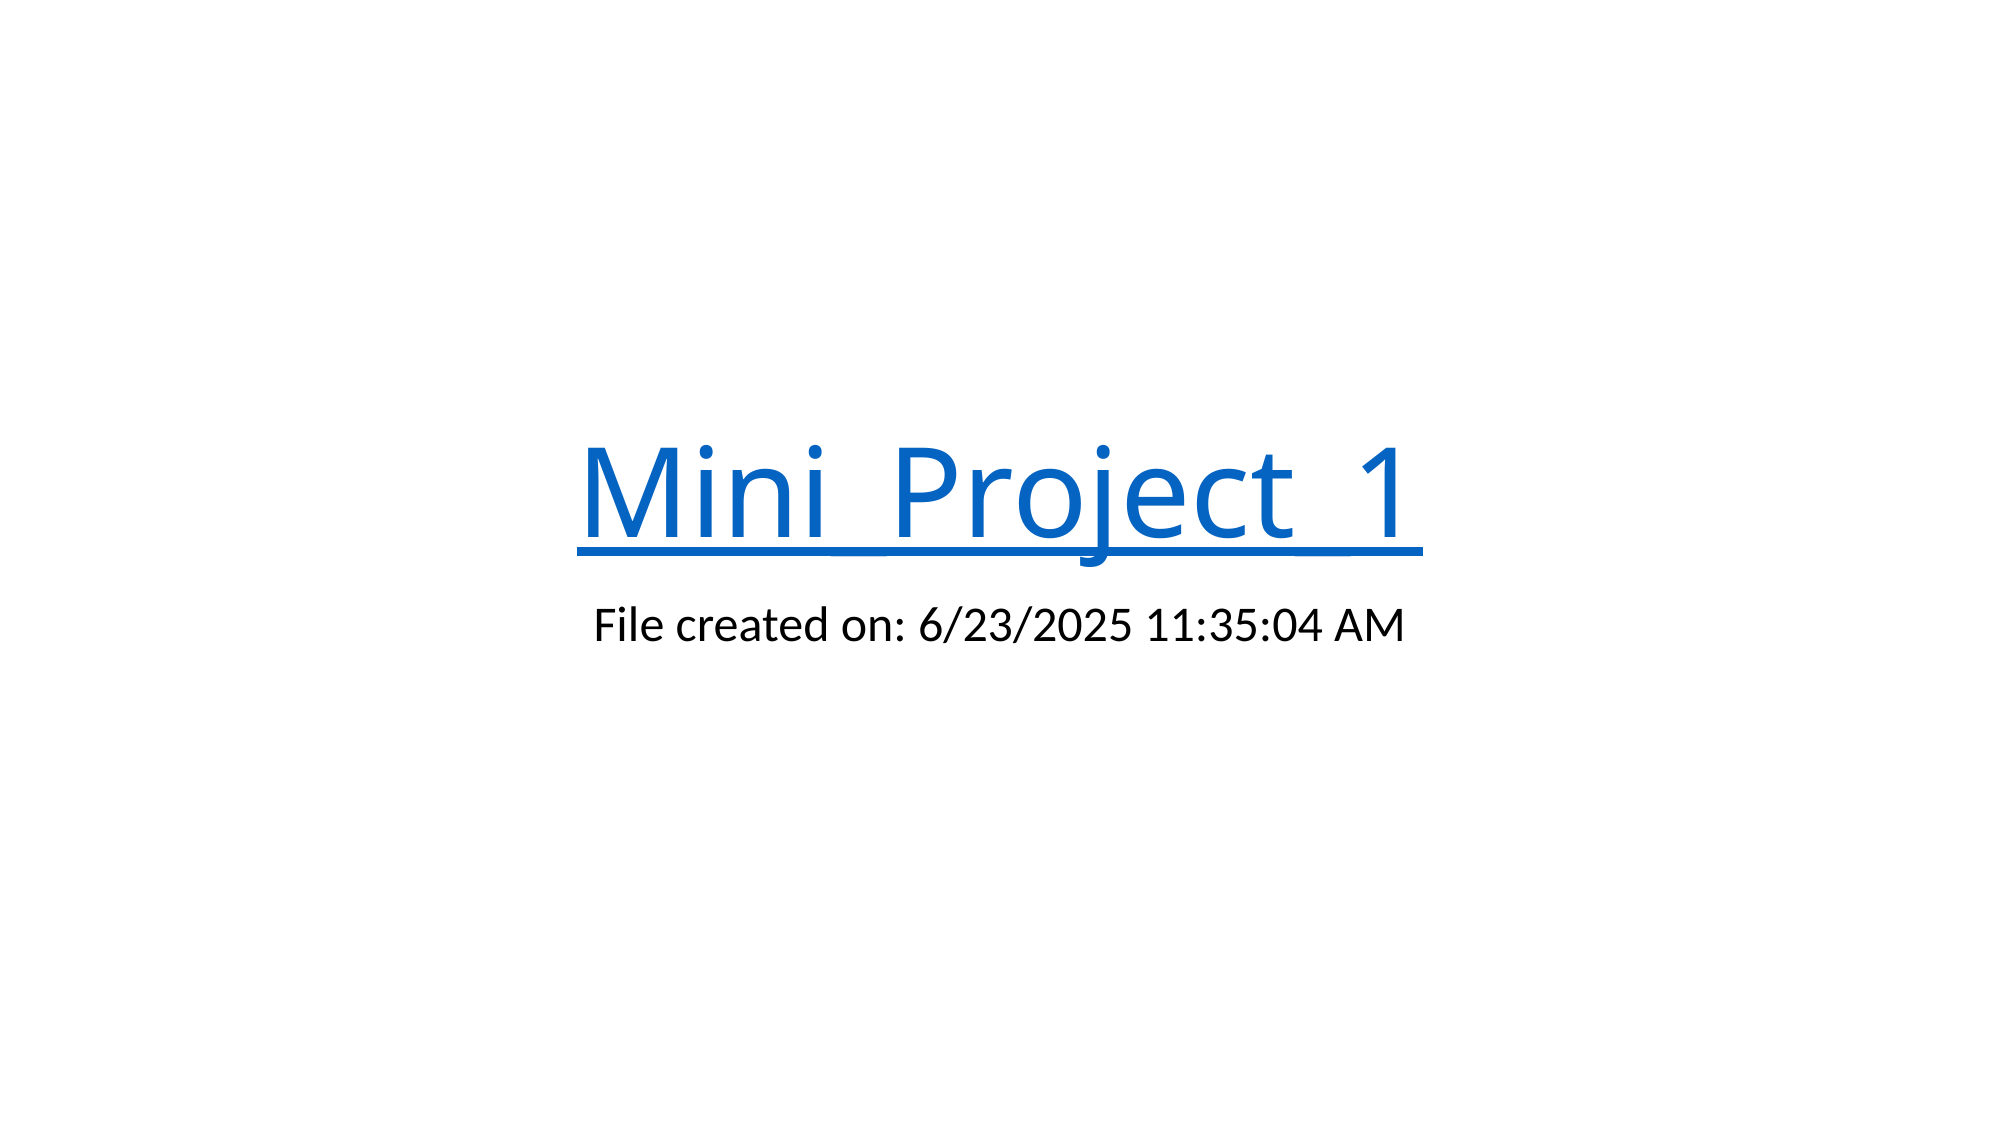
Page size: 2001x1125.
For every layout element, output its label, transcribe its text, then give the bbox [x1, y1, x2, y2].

subtitle File created on: 6/23/2025 11:35:04 AM [249, 590, 1750, 863]
title Mini_Project_1 [249, 184, 1750, 576]
